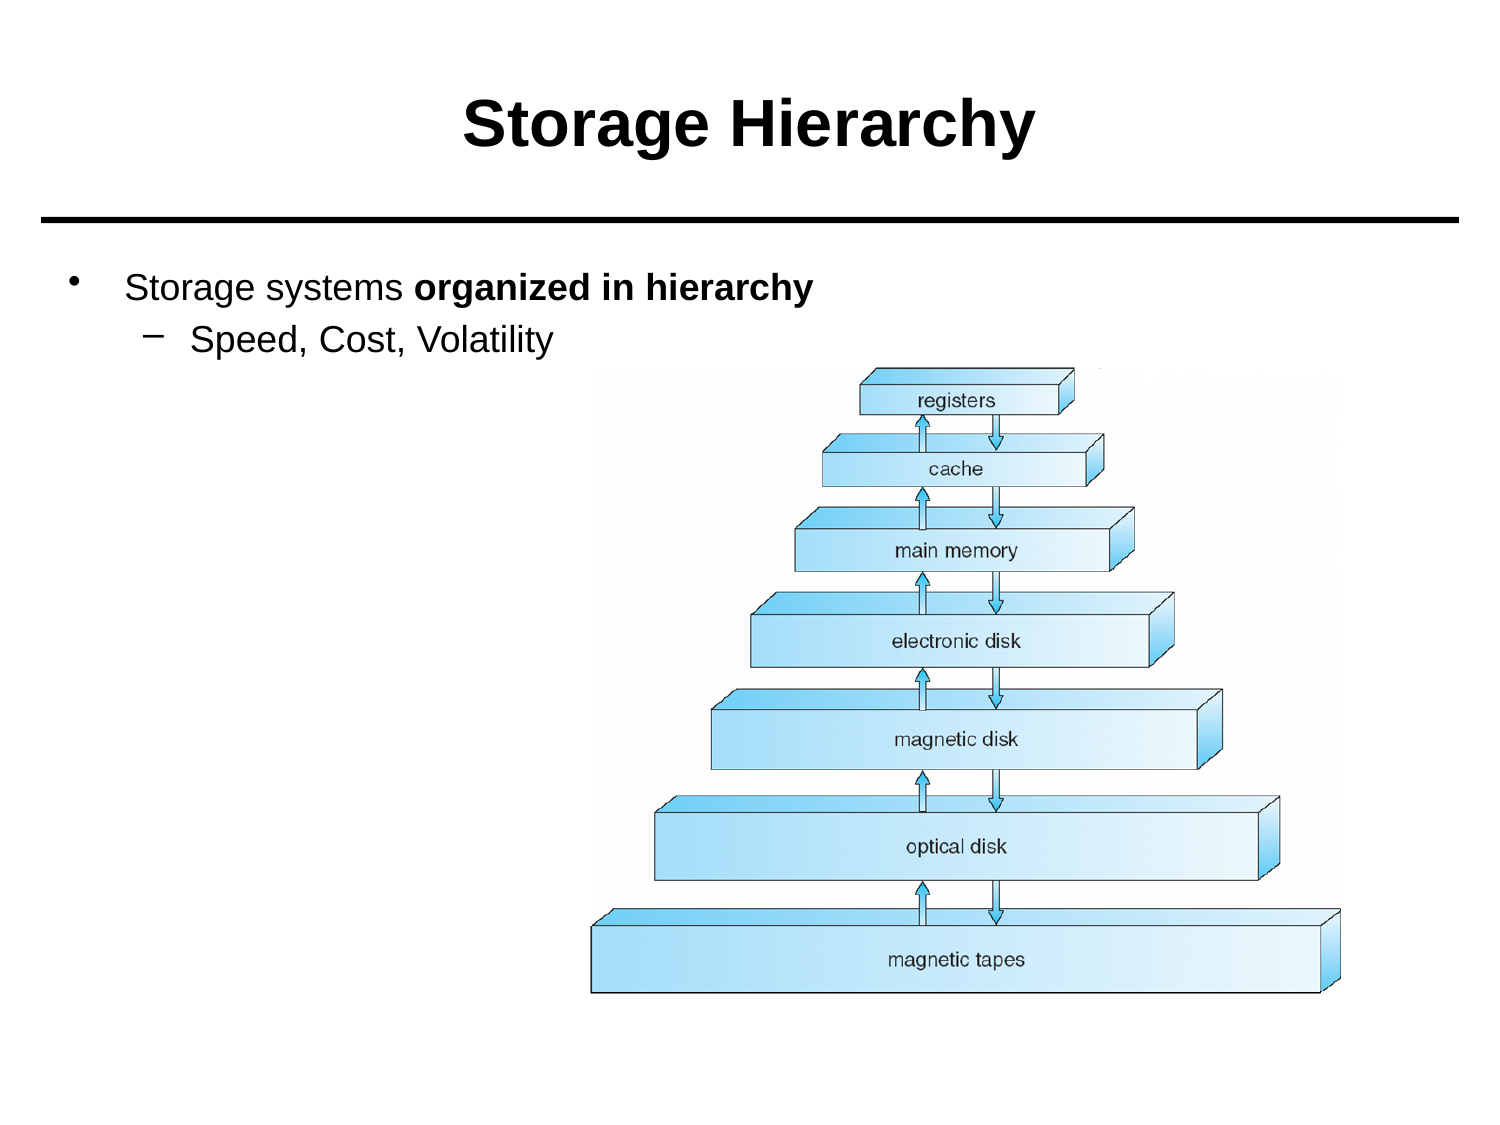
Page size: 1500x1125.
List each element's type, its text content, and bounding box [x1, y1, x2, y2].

picture [584, 360, 1347, 1000]
list Storage systems organized in hierarchy Speed, Cost, Volatility [53, 255, 880, 492]
title Storage Hierarchy [53, 26, 1447, 214]
